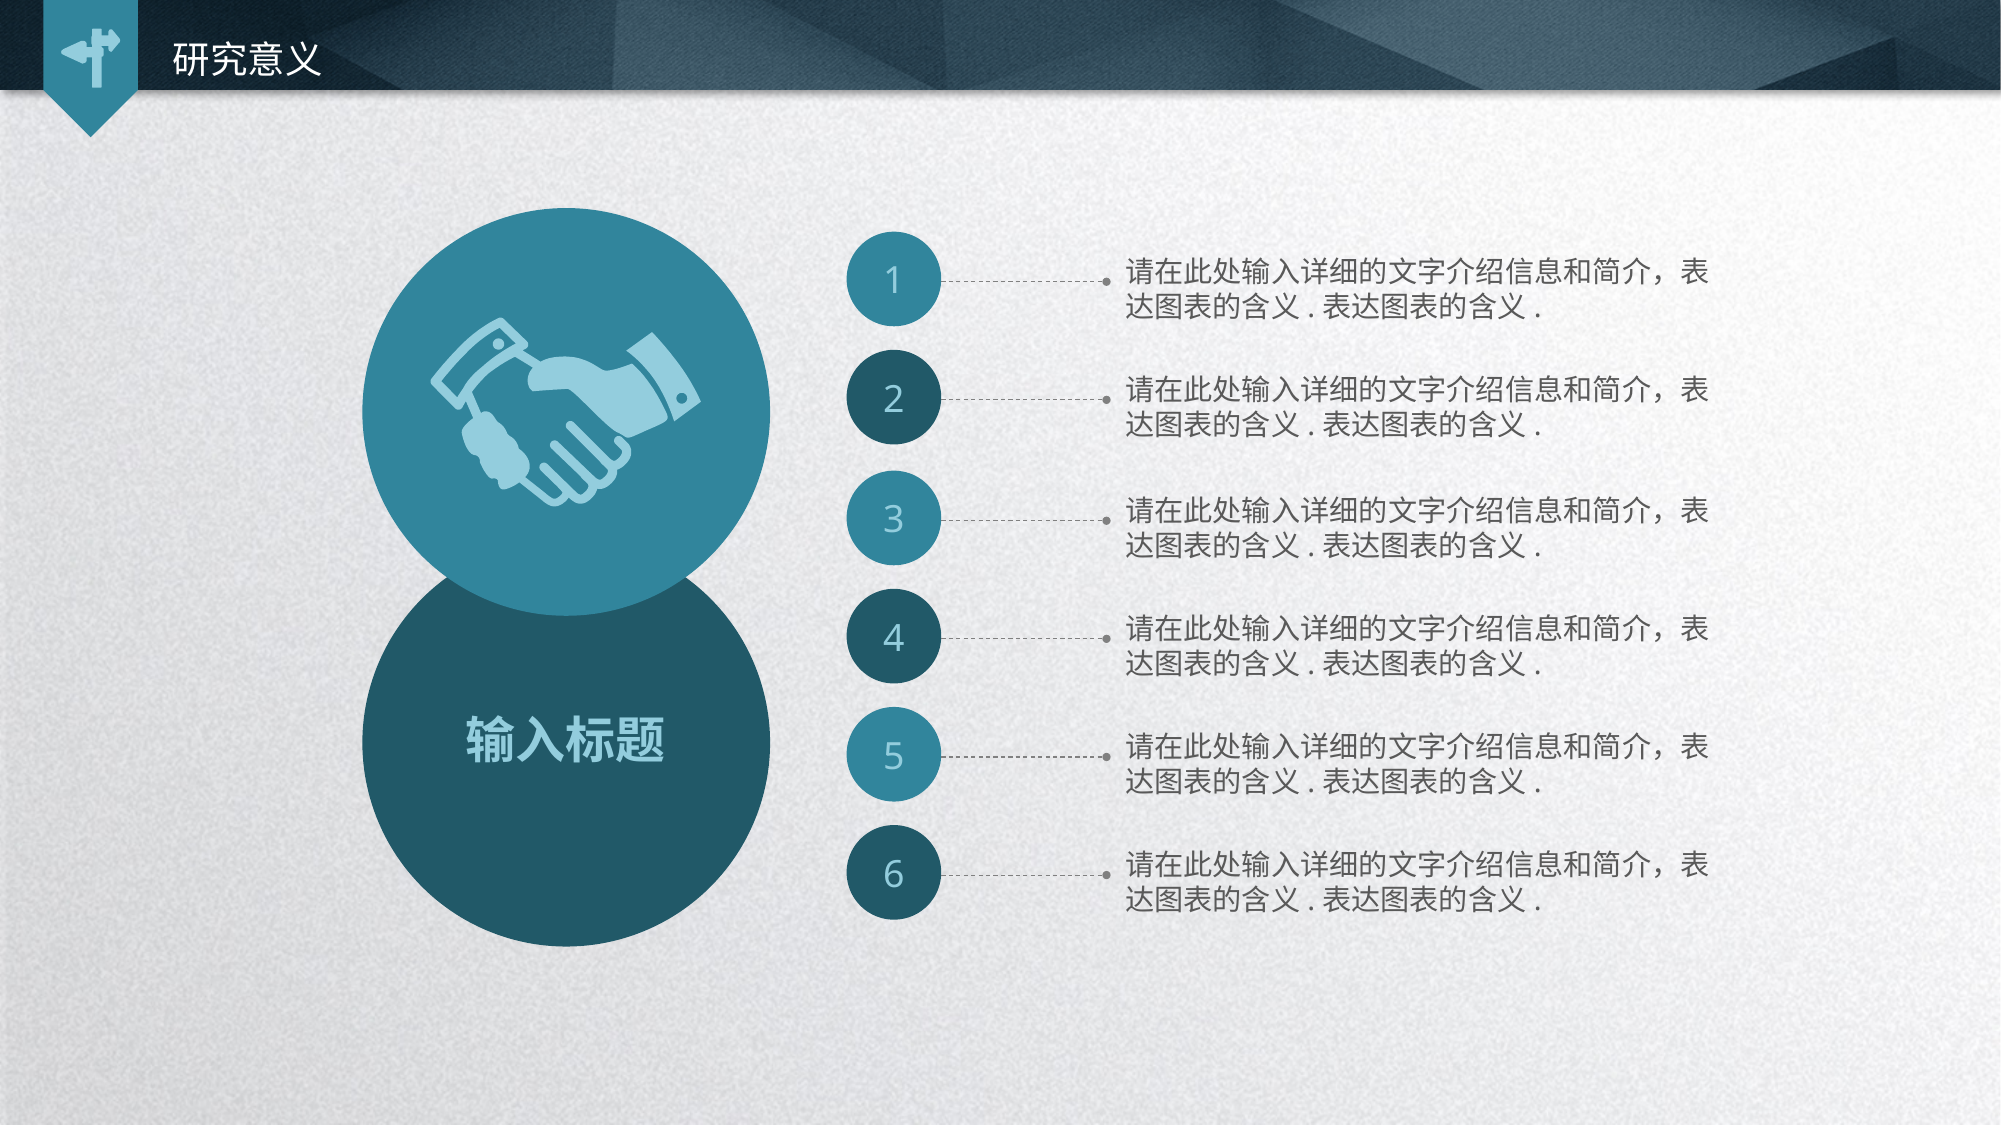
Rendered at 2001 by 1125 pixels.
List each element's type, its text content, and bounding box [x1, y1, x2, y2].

text_box [360, 577, 773, 949]
text_box 请在此处输入详细的文字介绍信息和简介，表达图表的含义.表达图表的含义. [1110, 363, 1745, 484]
picture [0, 92, 2001, 1125]
text_box 请在此处输入详细的文字介绍信息和简介，表达图表的含义.表达图表的含义. [1110, 484, 1745, 602]
text_box [0, 0, 41, 92]
text_box 5 [844, 704, 944, 804]
text_box 请在此处输入详细的文字介绍信息和简介，表达图表的含义.表达图表的含义. [1110, 602, 1745, 720]
text_box [430, 317, 668, 507]
text_box [360, 205, 773, 618]
text_box 请在此处输入详细的文字介绍信息和简介，表达图表的含义.表达图表的含义. [1110, 245, 1745, 363]
text_box 请在此处输入详细的文字介绍信息和简介，表达图表的含义.表达图表的含义. [1110, 838, 1745, 970]
text_box 2 [844, 347, 944, 447]
text_box 研究意义 [161, 30, 469, 88]
text_box 1 [844, 229, 944, 329]
text_box [626, 332, 701, 422]
text_box [140, 0, 2001, 92]
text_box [43, 0, 139, 138]
text_box 输入标题 [401, 708, 730, 769]
text_box 4 [844, 586, 944, 686]
text_box 6 [844, 822, 944, 922]
text_box 3 [844, 468, 944, 568]
text_box 请在此处输入详细的文字介绍信息和简介，表达图表的含义.表达图表的含义. [1110, 720, 1745, 838]
